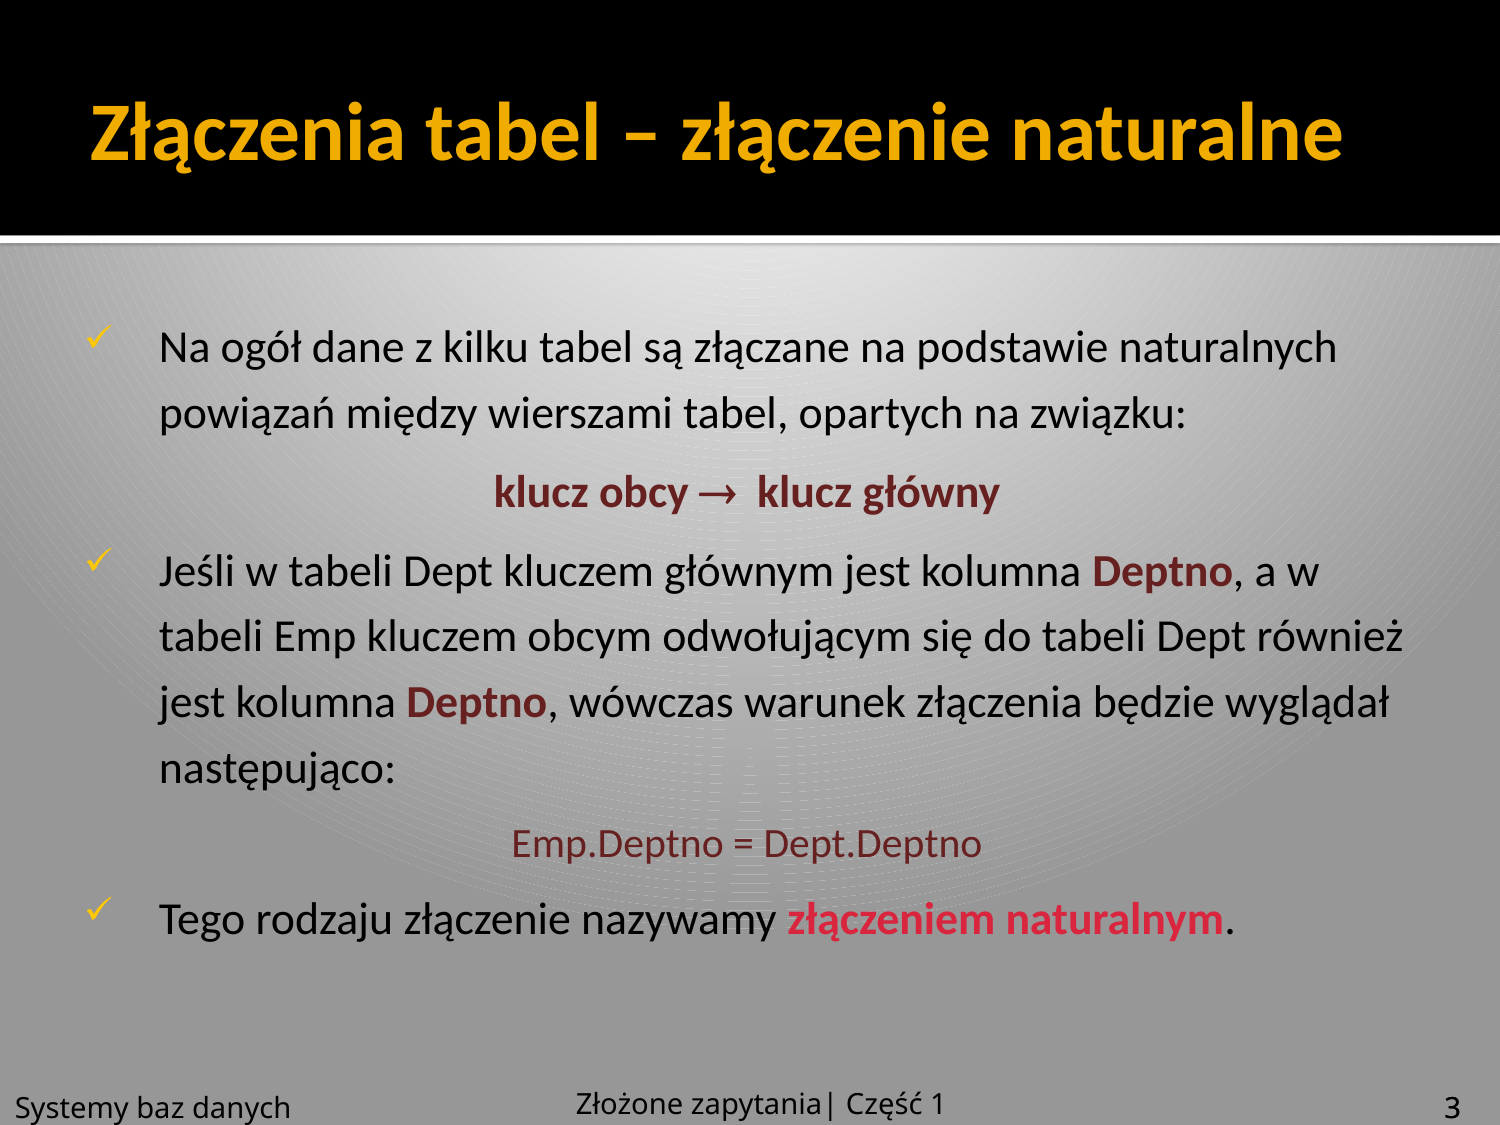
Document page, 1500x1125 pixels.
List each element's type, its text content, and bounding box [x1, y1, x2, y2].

list Na ogół dane z kilku tabel są złączane na podstawie naturalnych powiązań między wierszami tabel, opartych na związku: klucz obcy  klucz główny Jeśli w tabeli Dept kluczem głównym jest kolumna Deptno, a w tabeli Emp kluczem obcym odwołującym się do tabeli Dept również jest kolumna Deptno, wówczas warunek złączenia będzie wyglądał następująco: Emp.Deptno = Dept.Deptno Tego rodzaju złączenie nazywamy złączeniem naturalnym. [75, 291, 1425, 959]
text_box Złożone zapytania| Część 1 [561, 1078, 987, 1125]
title Złączenia tabel – złączenie naturalne [75, 69, 1425, 186]
